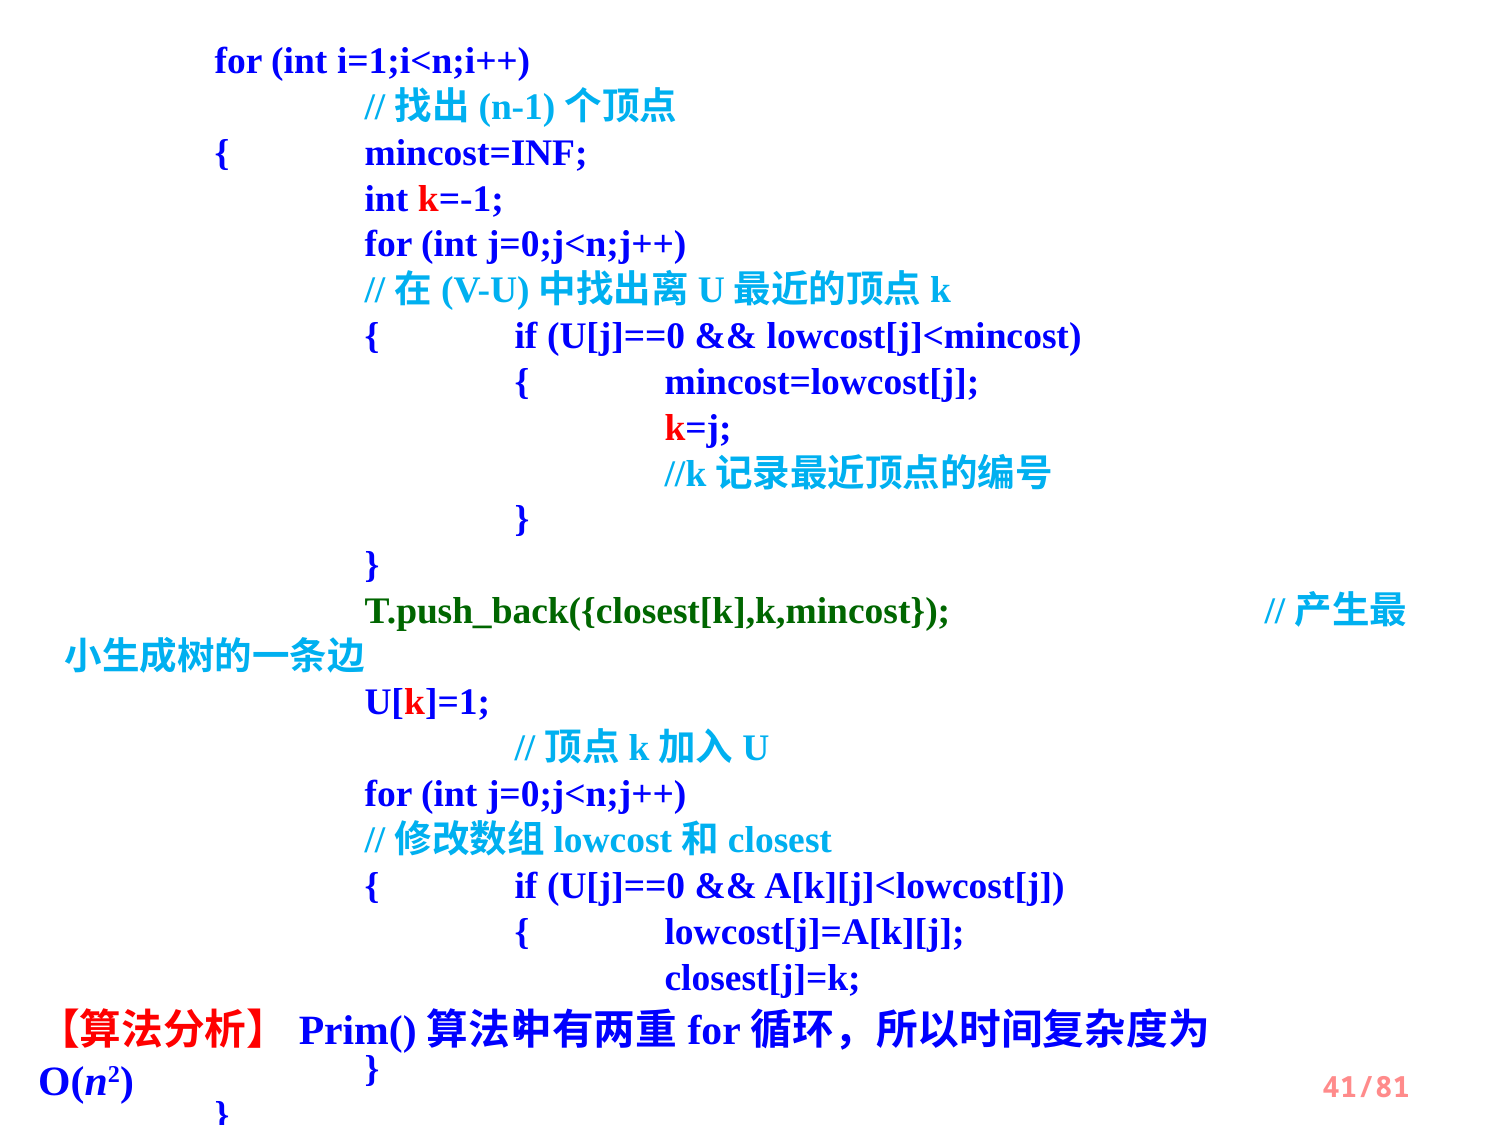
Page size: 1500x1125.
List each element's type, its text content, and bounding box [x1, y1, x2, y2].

slide_number 41/81 [1074, 1057, 1425, 1118]
text_box 【算法分析】Prim()算法中有两重for循环，所以时间复杂度为O(n2) [23, 996, 1325, 1111]
text_box for (int i=1;i<n;i++) //找出(n-1)个顶点 { mincost=INF; int k=-1; for (int j=0;j<n;j++) //在(V-U)中找出离U最近的顶点k { if (U[j]==0 && lowcost[j]<mincost) { mincost=lowcost[j]; k=j; //k记录最近顶点的编号 } } T.push_back({closest[k],k,mincost}); //产生最小生成树的一条边 U[k]=1; //顶点k加入U for (int j=0;j<n;j++) //修改数组lowcost和closest { if (U[j]==0 && A[k][j]<lowcost[j]) { lowcost[j]=A[k][j]; closest[j]=k; } } } return T; } [33, 21, 1455, 1125]
